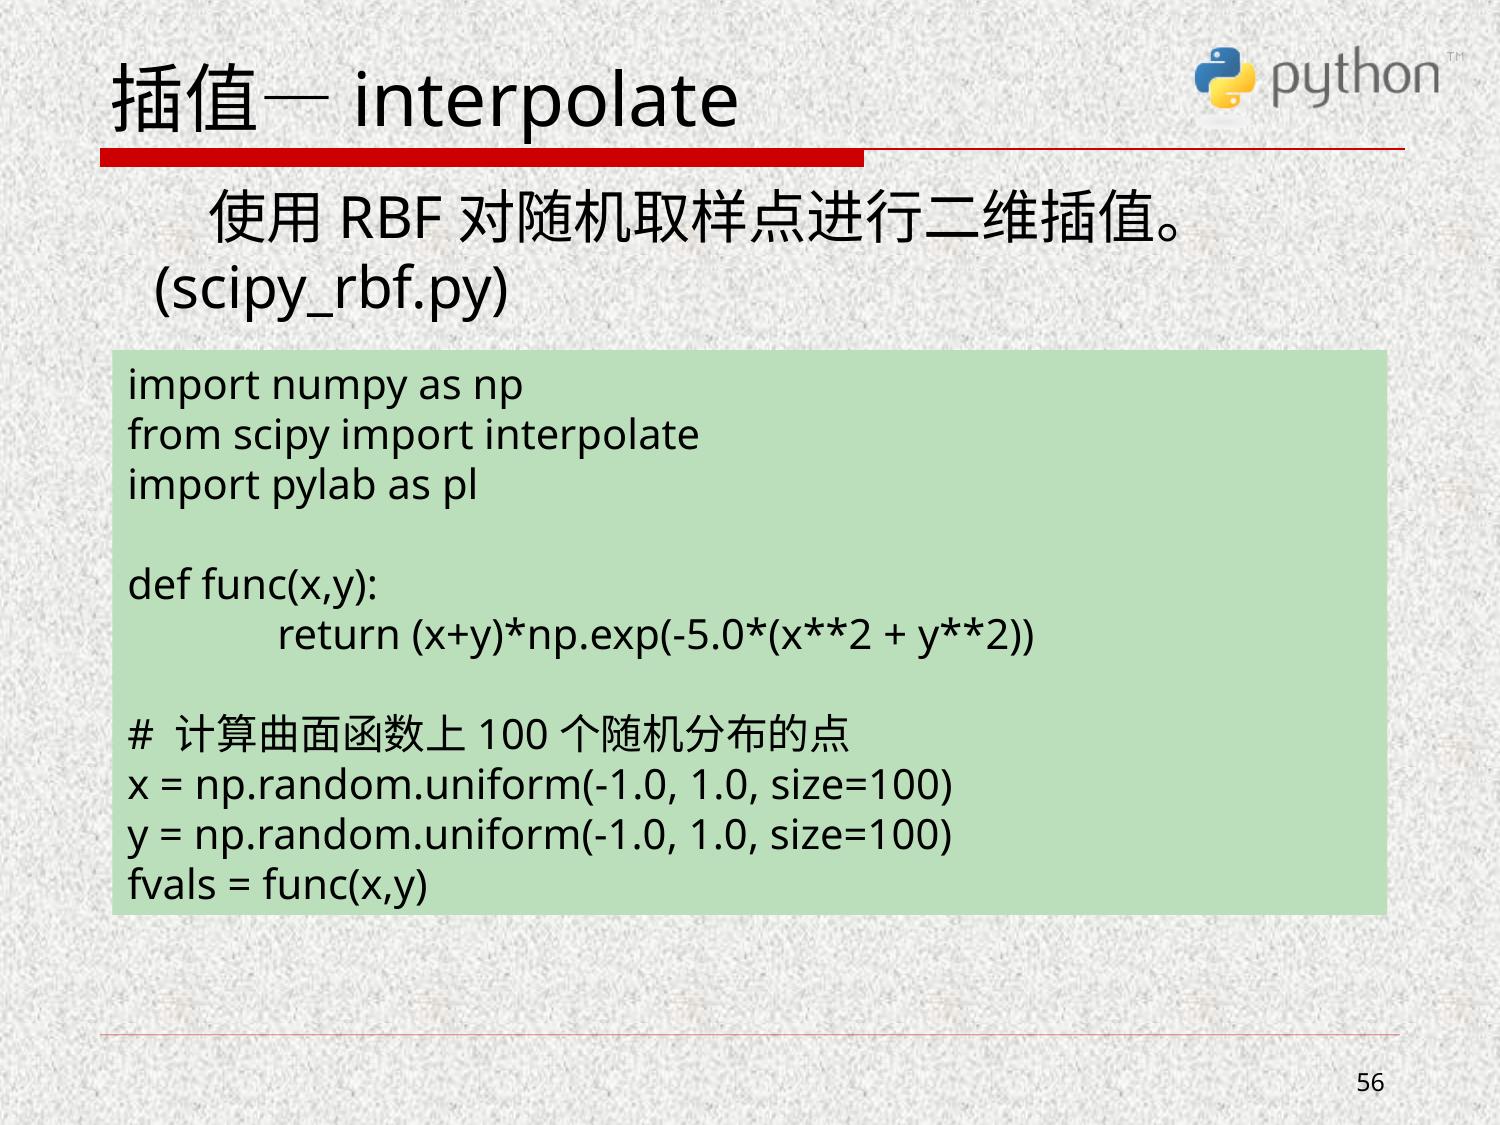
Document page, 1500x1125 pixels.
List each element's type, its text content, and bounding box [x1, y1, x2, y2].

picture [0, 0, 1500, 1125]
title 插值—interpolate [94, 50, 1407, 149]
slide_number 56 [1074, 1058, 1401, 1103]
list 使用RBF对随机取样点进行二维插值。(scipy_rbf.py) [62, 172, 1406, 1025]
text_box import numpy as np from scipy import interpolate import pylab as pl def func(x,y): return (x+y)*np.exp(-5.0*(x**2 + y**2)) # 计算曲面函数上100个随机分布的点 x = np.random.uniform(-1.0, 1.0, size=100) y = np.random.uniform(-1.0, 1.0, size=100) fvals = func(x,y) [112, 350, 1388, 915]
